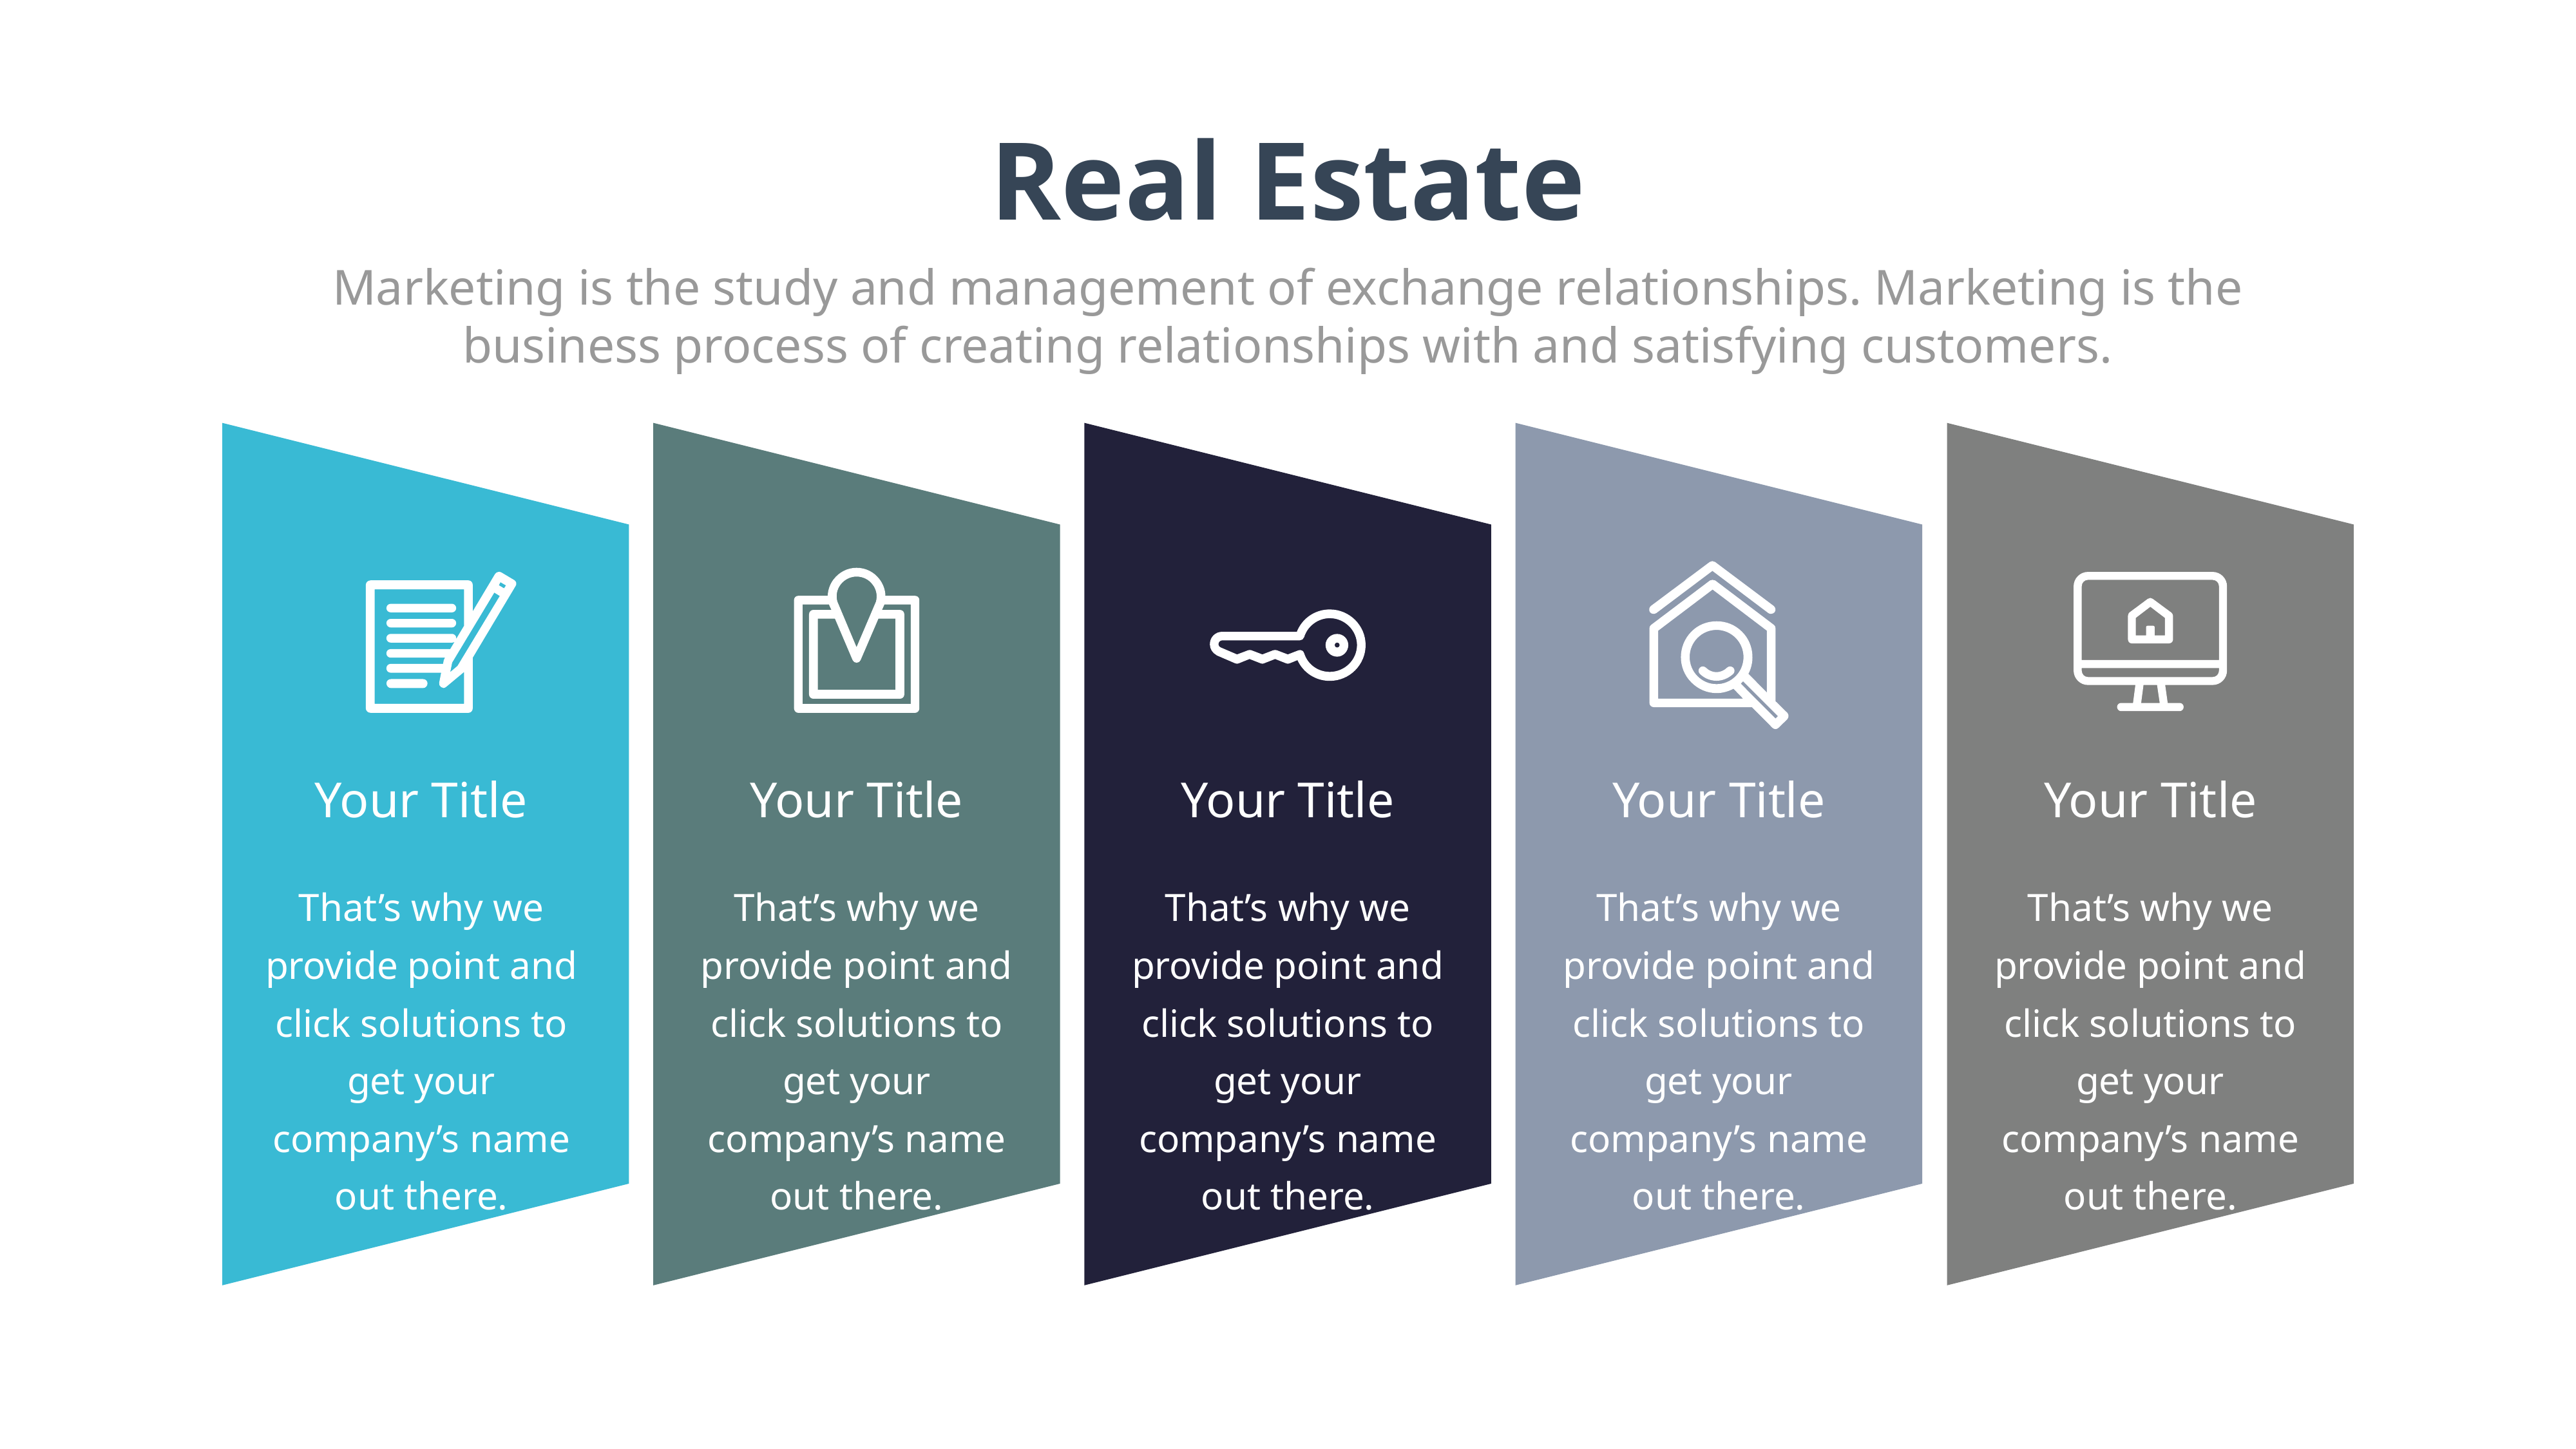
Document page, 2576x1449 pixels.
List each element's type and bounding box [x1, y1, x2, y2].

text_box [281, 108, 2295, 379]
text_box [1539, 764, 1898, 1161]
text_box [1083, 422, 1492, 1287]
text_box [677, 764, 1036, 1161]
text_box [1108, 764, 1467, 1161]
text_box [221, 422, 630, 1287]
text_box [653, 422, 1061, 1287]
text_box [1649, 561, 1789, 730]
text_box [365, 571, 517, 713]
text_box [794, 567, 920, 713]
text_box [1210, 609, 1366, 681]
text_box [2074, 572, 2228, 712]
text_box [242, 764, 601, 1161]
text_box [1946, 422, 2355, 1287]
text_box [1970, 764, 2330, 1161]
text_box [1514, 422, 1923, 1287]
